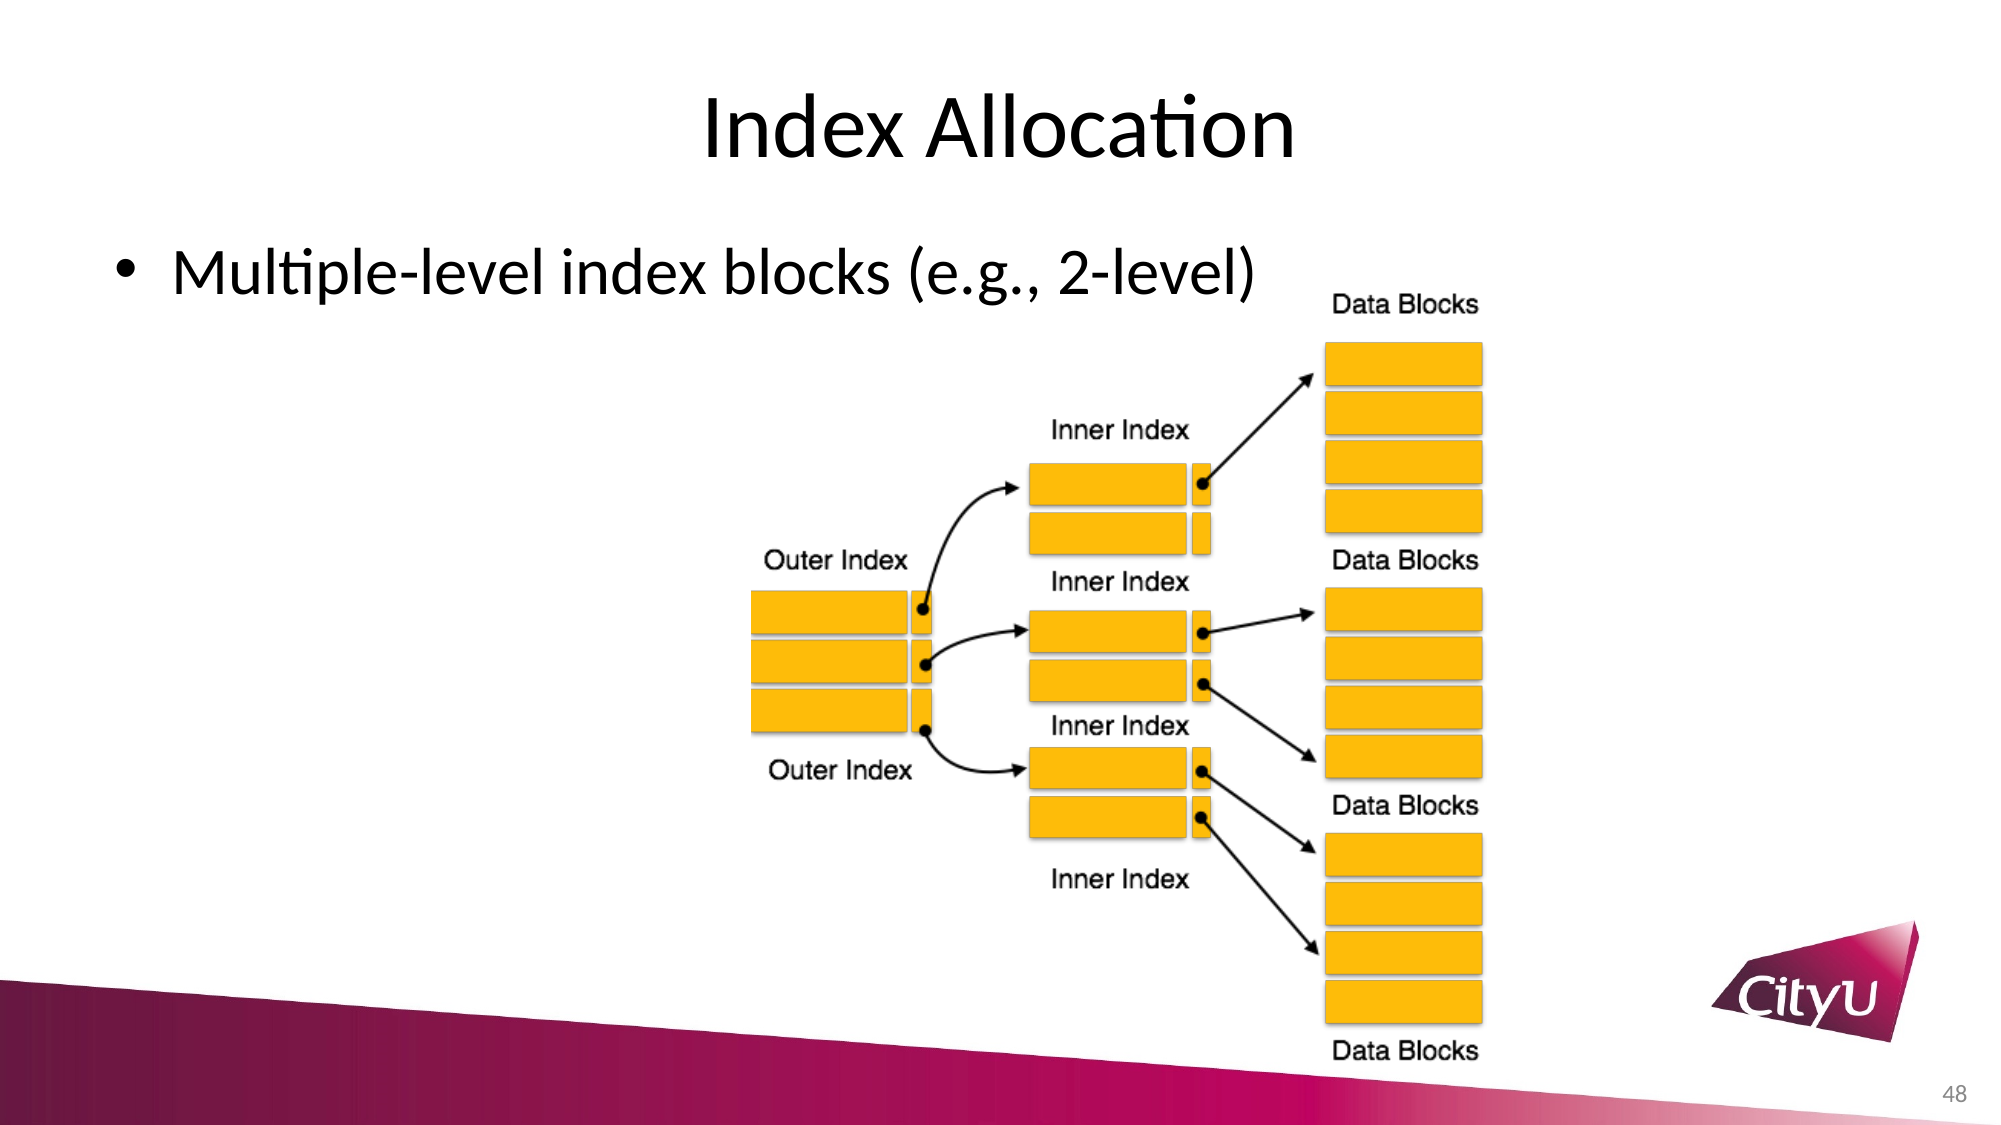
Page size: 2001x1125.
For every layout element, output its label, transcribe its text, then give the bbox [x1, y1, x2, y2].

slide_number 48 [1767, 1070, 1983, 1115]
picture [0, 0, 2001, 1125]
list Multiple-level index blocks (e.g., 2-level) [99, 219, 1900, 1047]
title Index Allocation [99, 45, 1900, 197]
